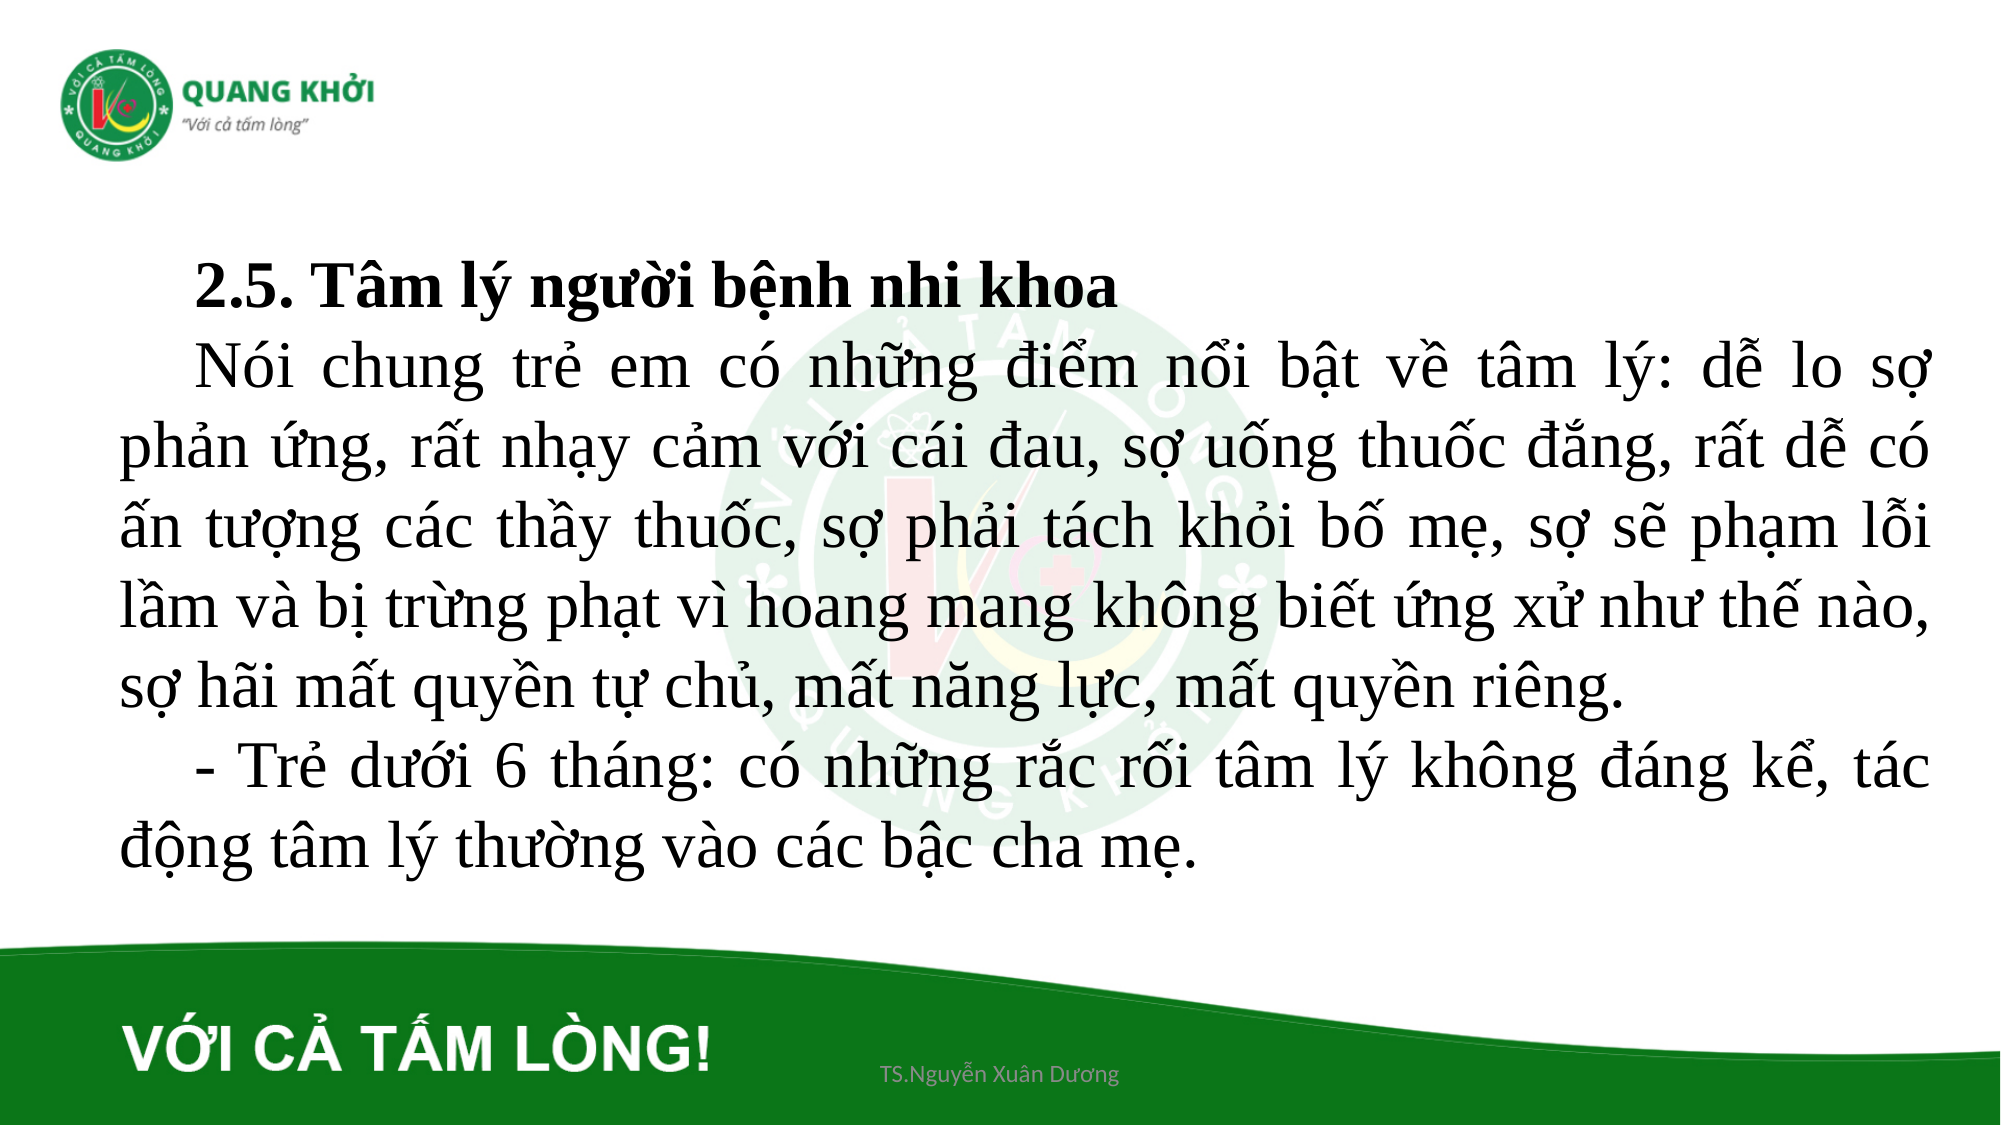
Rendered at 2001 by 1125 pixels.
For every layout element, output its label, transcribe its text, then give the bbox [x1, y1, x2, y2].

text_box 2.5. Tâm lý người bệnh nhi khoa Nói chung trẻ em có những điểm nổi bật về tâm lý: dễ lo sợ phản ứng, rất nhạy cảm với cái đau, sợ uống thuốc đắng, rất dễ có ấn tượng các thầy thuốc, sợ phải tách khỏi bố mẹ, sợ sẽ phạm lỗi lầm và bị trừng phạt vì hoang mang không biết ứng xử như thế nào, sợ hãi mất quyền tự chủ, mất năng lực, mất quyền riêng. - Trẻ dưới 6 tháng: có những rắc rối tâm lý không đáng kể, tác động tâm lý thường vào các bậc cha mẹ. [104, 233, 1950, 888]
picture [0, 0, 2001, 1125]
footer TS.Nguyễn Xuân Dương [683, 1042, 1317, 1103]
